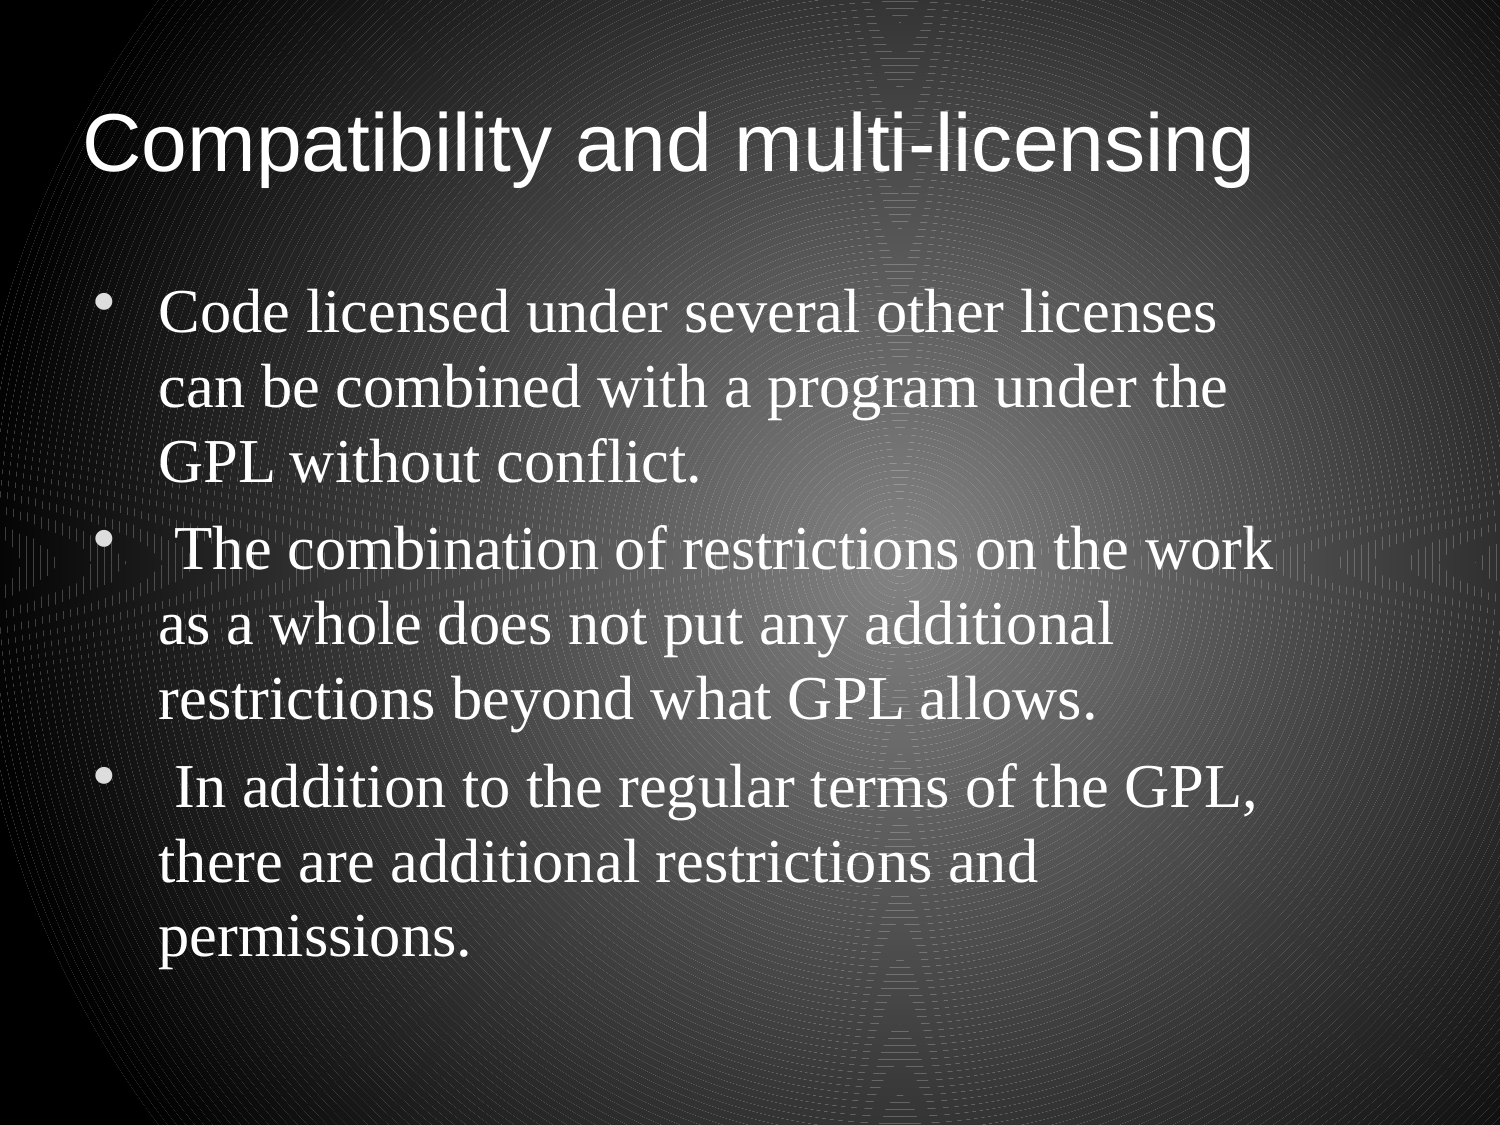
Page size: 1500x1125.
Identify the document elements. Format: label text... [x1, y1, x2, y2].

list Code licensed under several other licenses can be combined with a program under the GPL without conflict. The combination of restrictions on the work as a whole does not put any additional restrictions beyond what GPL allows. In addition to the regular terms of the GPL, there are additional restrictions and permissions. [75, 262, 1300, 1005]
title Compatibility and multi-licensing [75, 45, 1300, 233]
